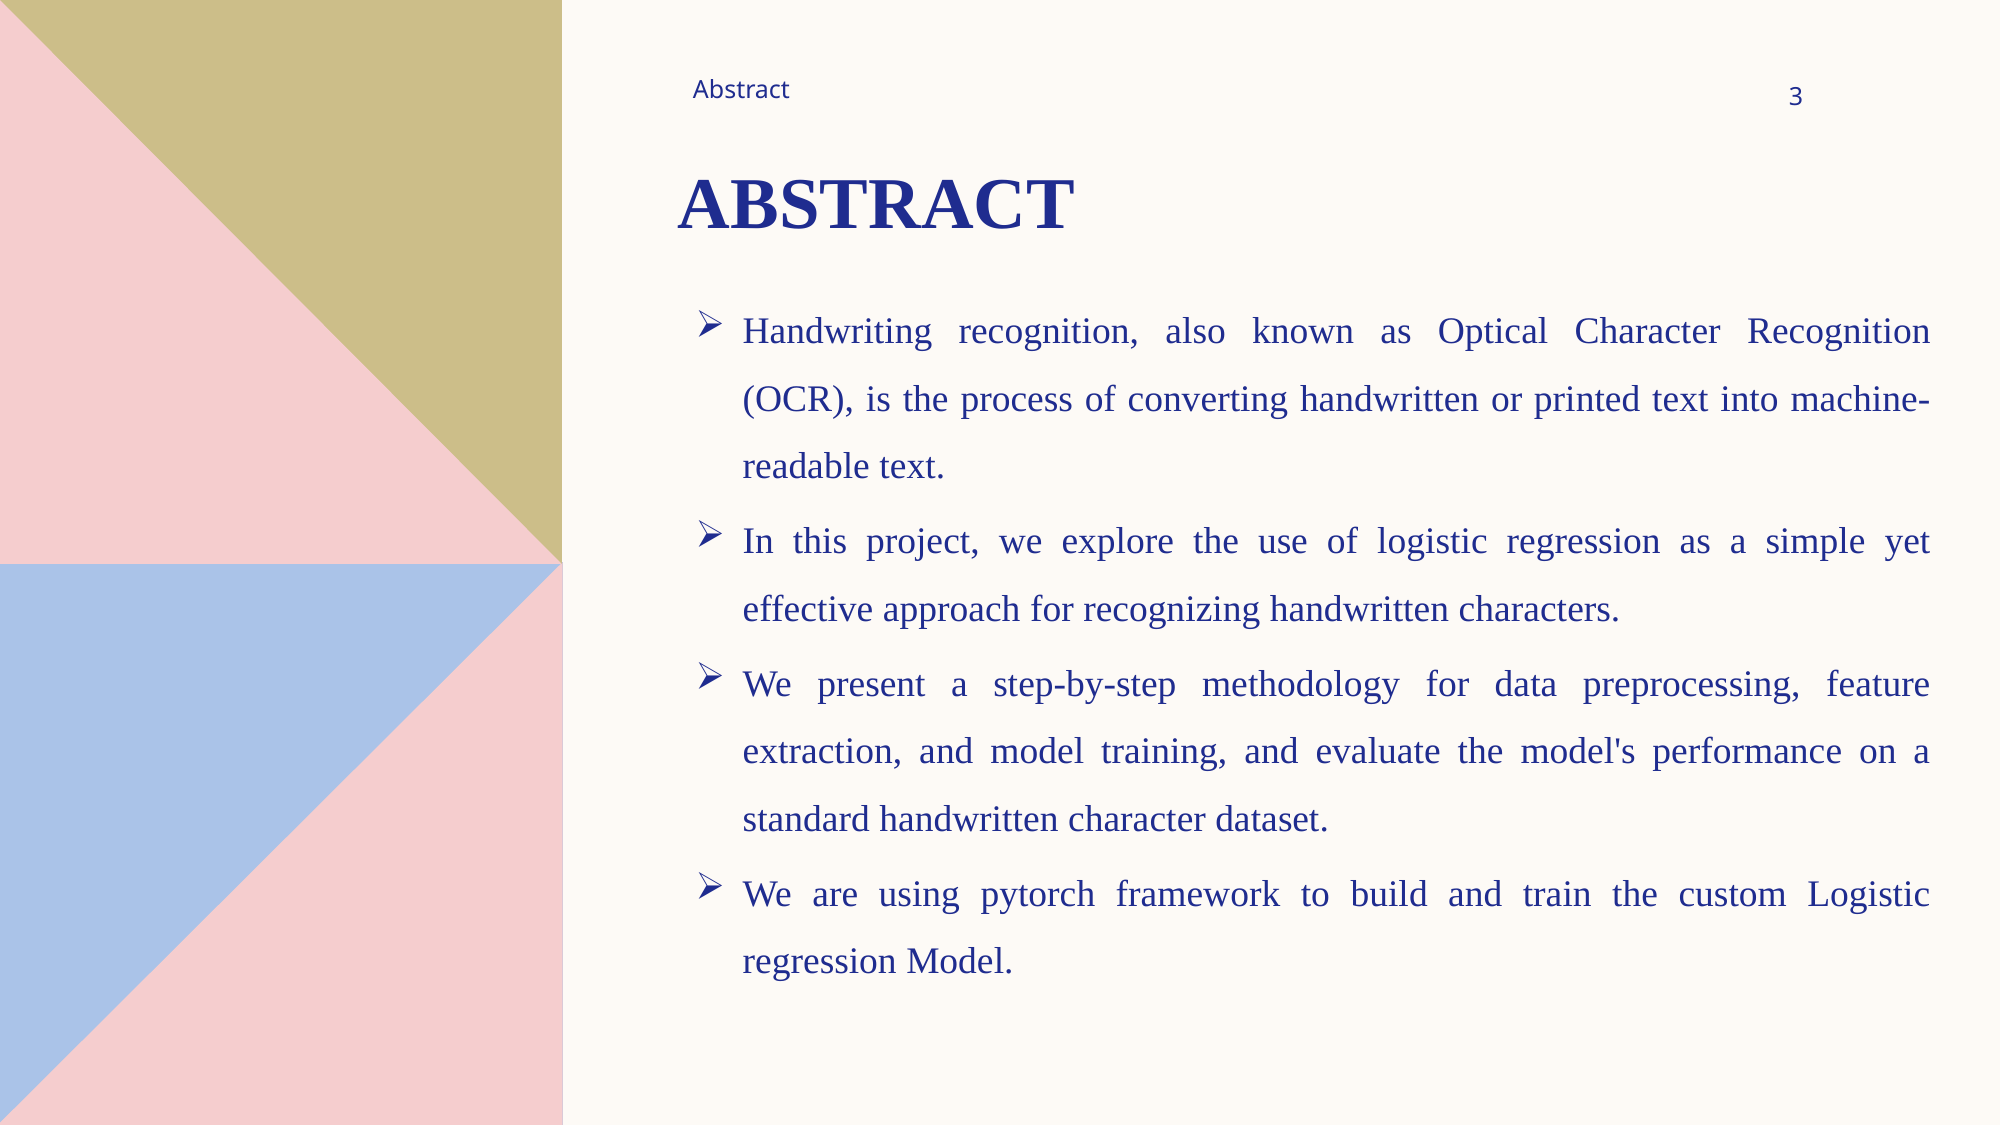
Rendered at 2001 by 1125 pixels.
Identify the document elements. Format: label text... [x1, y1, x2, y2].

title ABSTRACT [662, 136, 1695, 251]
slide_number 3 [1641, 77, 1803, 118]
list Handwriting recognition, also known as Optical Character Recognition (OCR), is the process of converting handwritten or printed text into machine-readable text. In this project, we explore the use of logistic regression as a simple yet effective approach for recognizing handwritten characters. We present a step-by-step methodology for data preprocessing, feature extraction, and model training, and evaluate the model's performance on a standard handwritten character dataset. We are using pytorch framework to build and train the custom Logistic regression Model. [680, 276, 1947, 1072]
footer Abstract [693, 65, 1218, 111]
